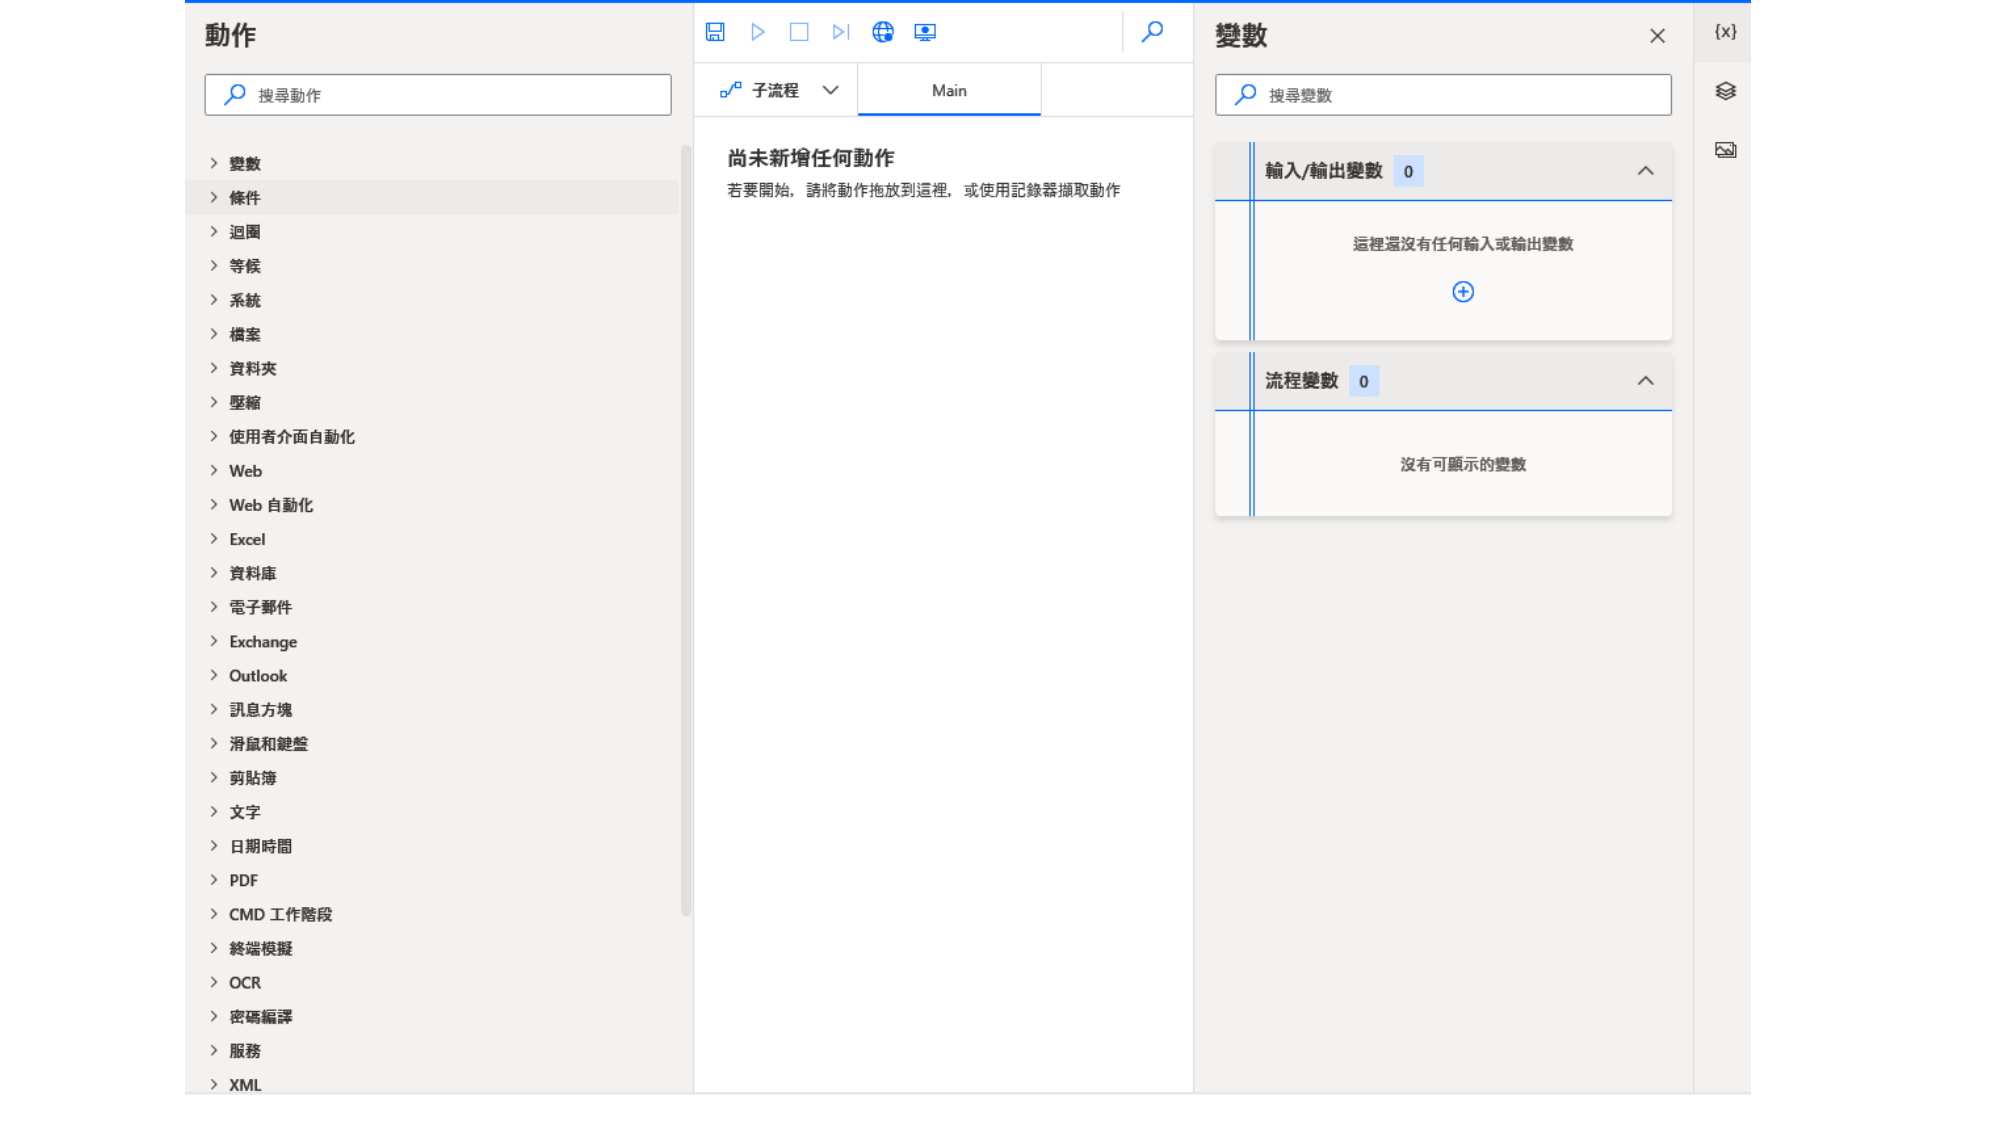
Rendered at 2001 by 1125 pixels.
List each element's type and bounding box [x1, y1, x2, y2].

picture [185, 0, 1751, 1095]
